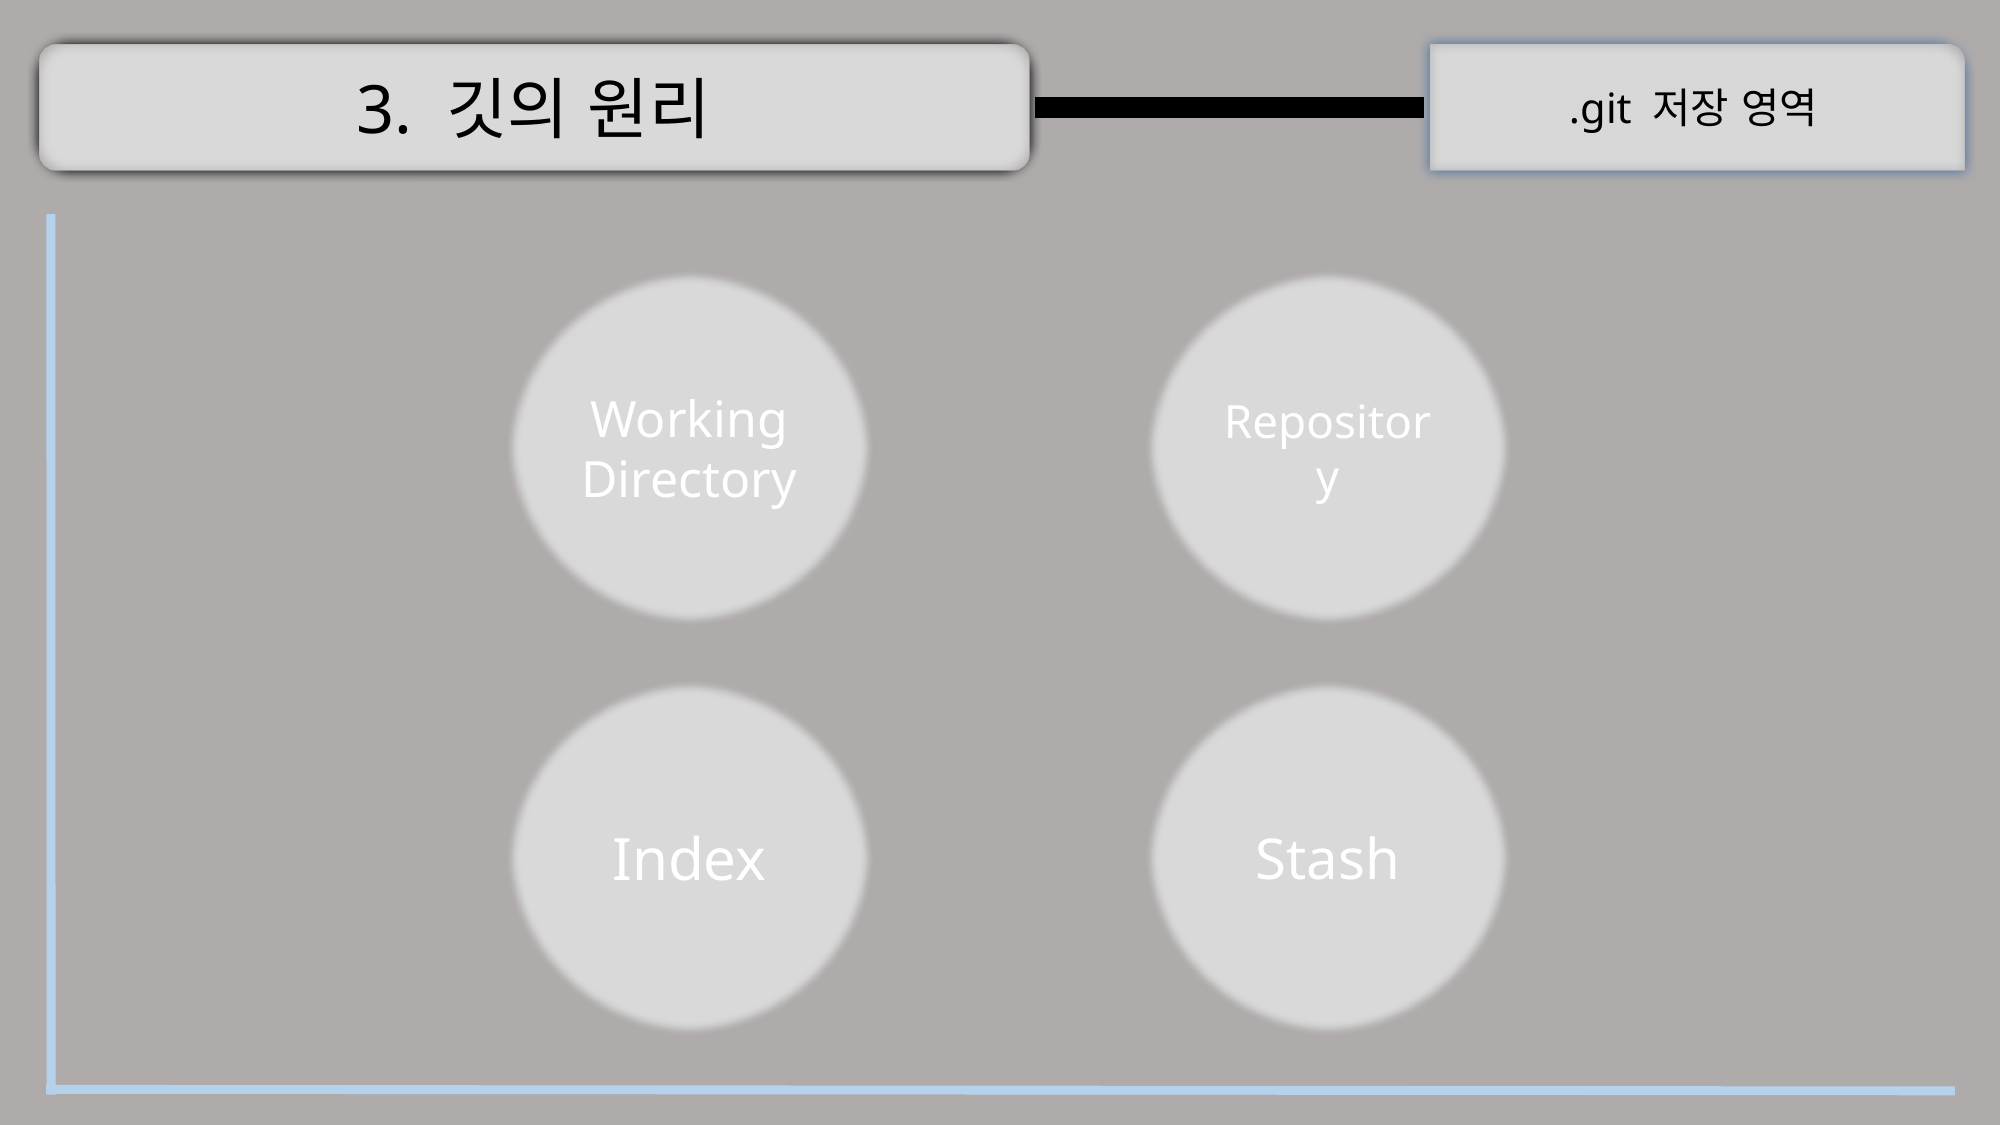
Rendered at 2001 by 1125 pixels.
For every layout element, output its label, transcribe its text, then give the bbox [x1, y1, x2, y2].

text_box 3. 깃의 원리 [52, 58, 1017, 158]
text_box .git 저장 영역 [1442, 57, 1953, 159]
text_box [46, 214, 1955, 1095]
